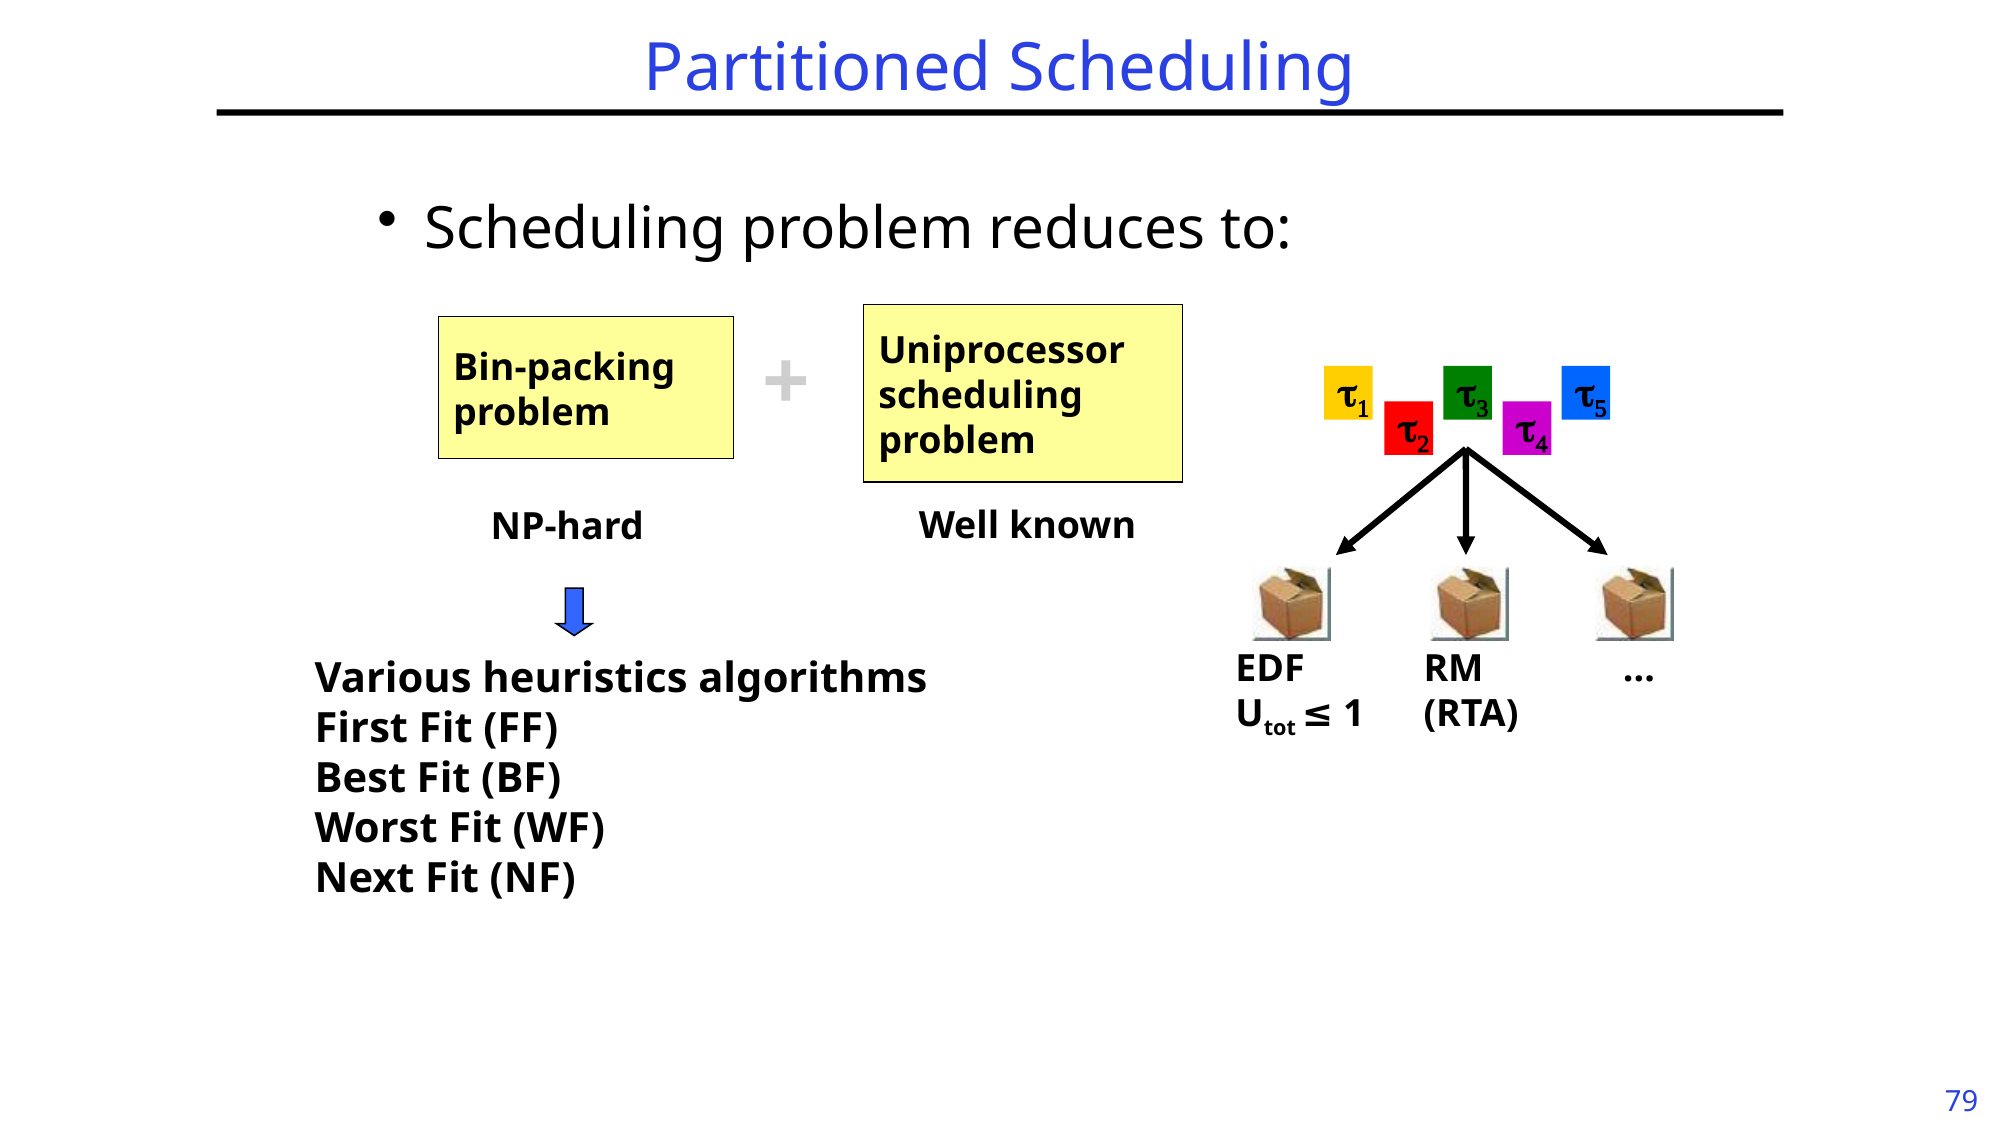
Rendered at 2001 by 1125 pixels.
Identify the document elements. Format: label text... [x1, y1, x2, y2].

text_box t1 [1324, 365, 1373, 420]
text_box [1459, 448, 1473, 556]
list Scheduling problem reduces to: [362, 190, 1674, 935]
text_box Bin-packing problem [438, 316, 734, 459]
text_box ... [1608, 648, 1671, 697]
text_box Uniprocessor scheduling problem [863, 304, 1183, 482]
title Partitioned Scheduling [216, 24, 1784, 113]
picture [1252, 566, 1331, 641]
text_box t2 [1384, 401, 1434, 455]
picture [1595, 566, 1674, 641]
text_box NP-hard [475, 494, 660, 555]
text_box t4 [1502, 401, 1552, 455]
text_box Various heuristics algorithms First Fit (FF) Best Fit (BF) Worst Fit (WF) Next Fit (NF) [299, 643, 943, 958]
text_box [1466, 448, 1608, 556]
text_box [556, 588, 592, 636]
text_box RM (RTA) [1408, 636, 1534, 742]
text_box Well known [903, 493, 1152, 554]
text_box + [747, 319, 825, 435]
text_box [1335, 449, 1465, 556]
picture [1429, 566, 1509, 641]
text_box t3 [1443, 365, 1492, 420]
text_box EDF Utot ≤ 1 [1220, 636, 1380, 748]
text_box t5 [1561, 365, 1611, 420]
